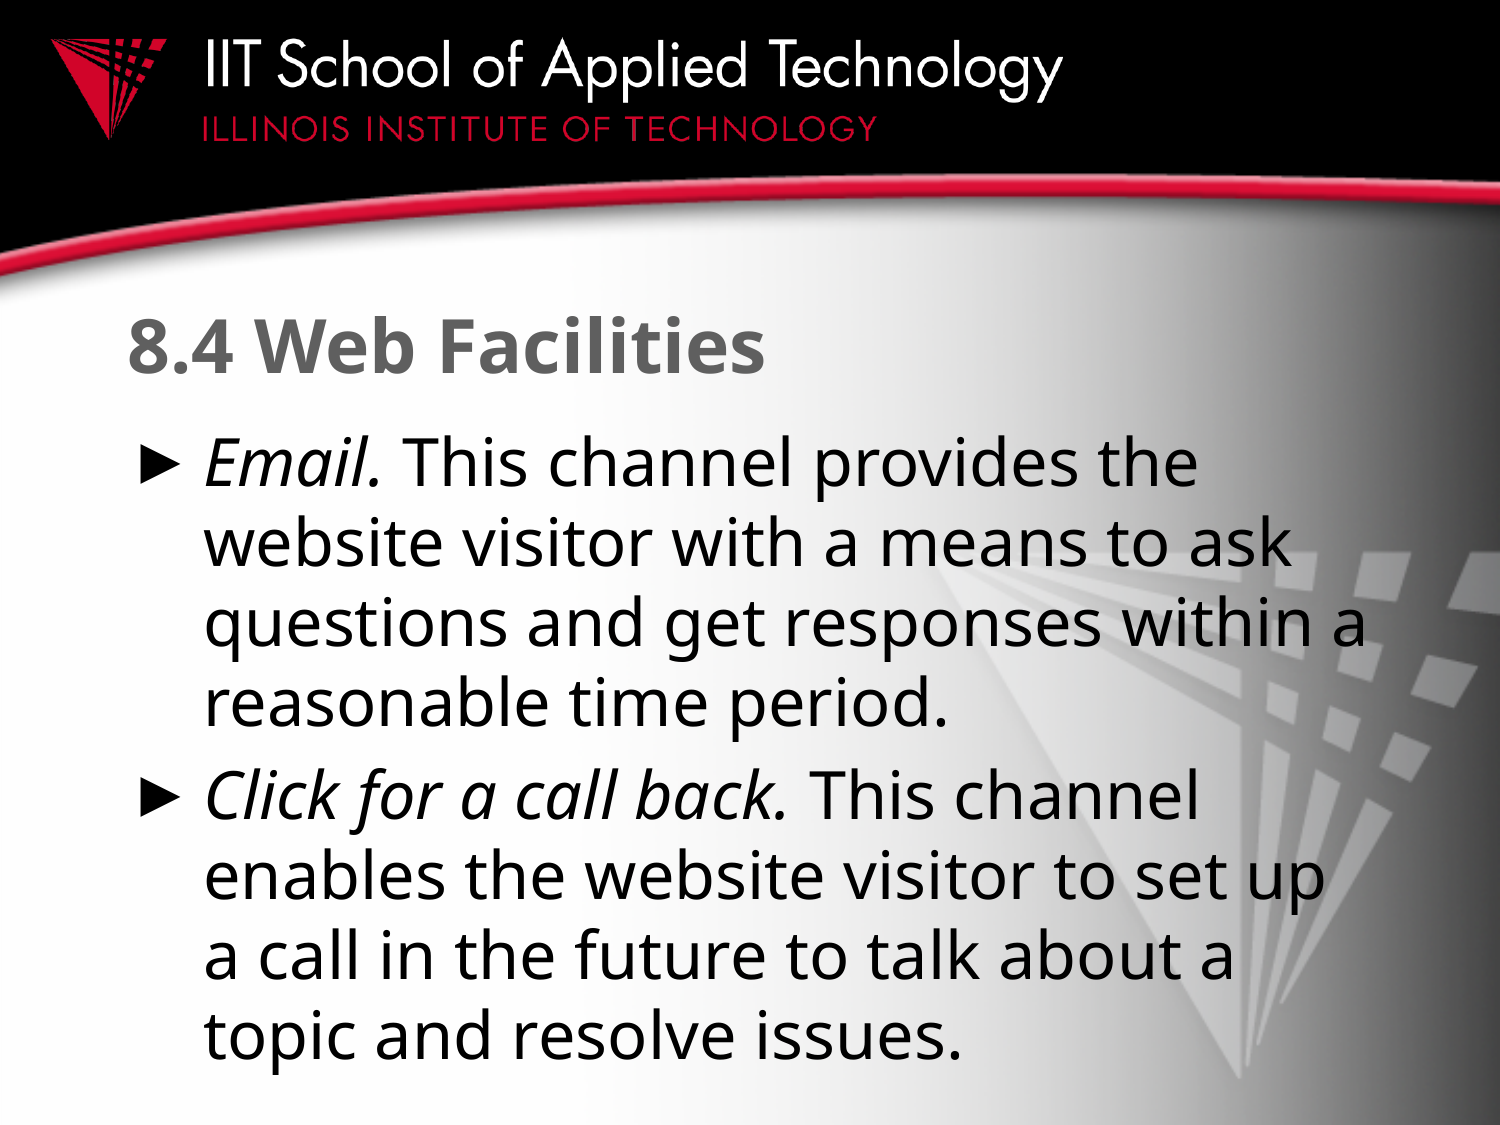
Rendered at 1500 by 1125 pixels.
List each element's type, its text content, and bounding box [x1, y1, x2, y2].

list Email. This channel provides the website visitor with a means to ask questions and get responses within a reasonable time period. Click for a call back. This channel enables the website visitor to set up a call in the future to talk about a topic and resolve issues. [112, 412, 1388, 1076]
title 8.4 Web Facilities [112, 249, 1388, 412]
picture [0, 0, 1500, 1125]
